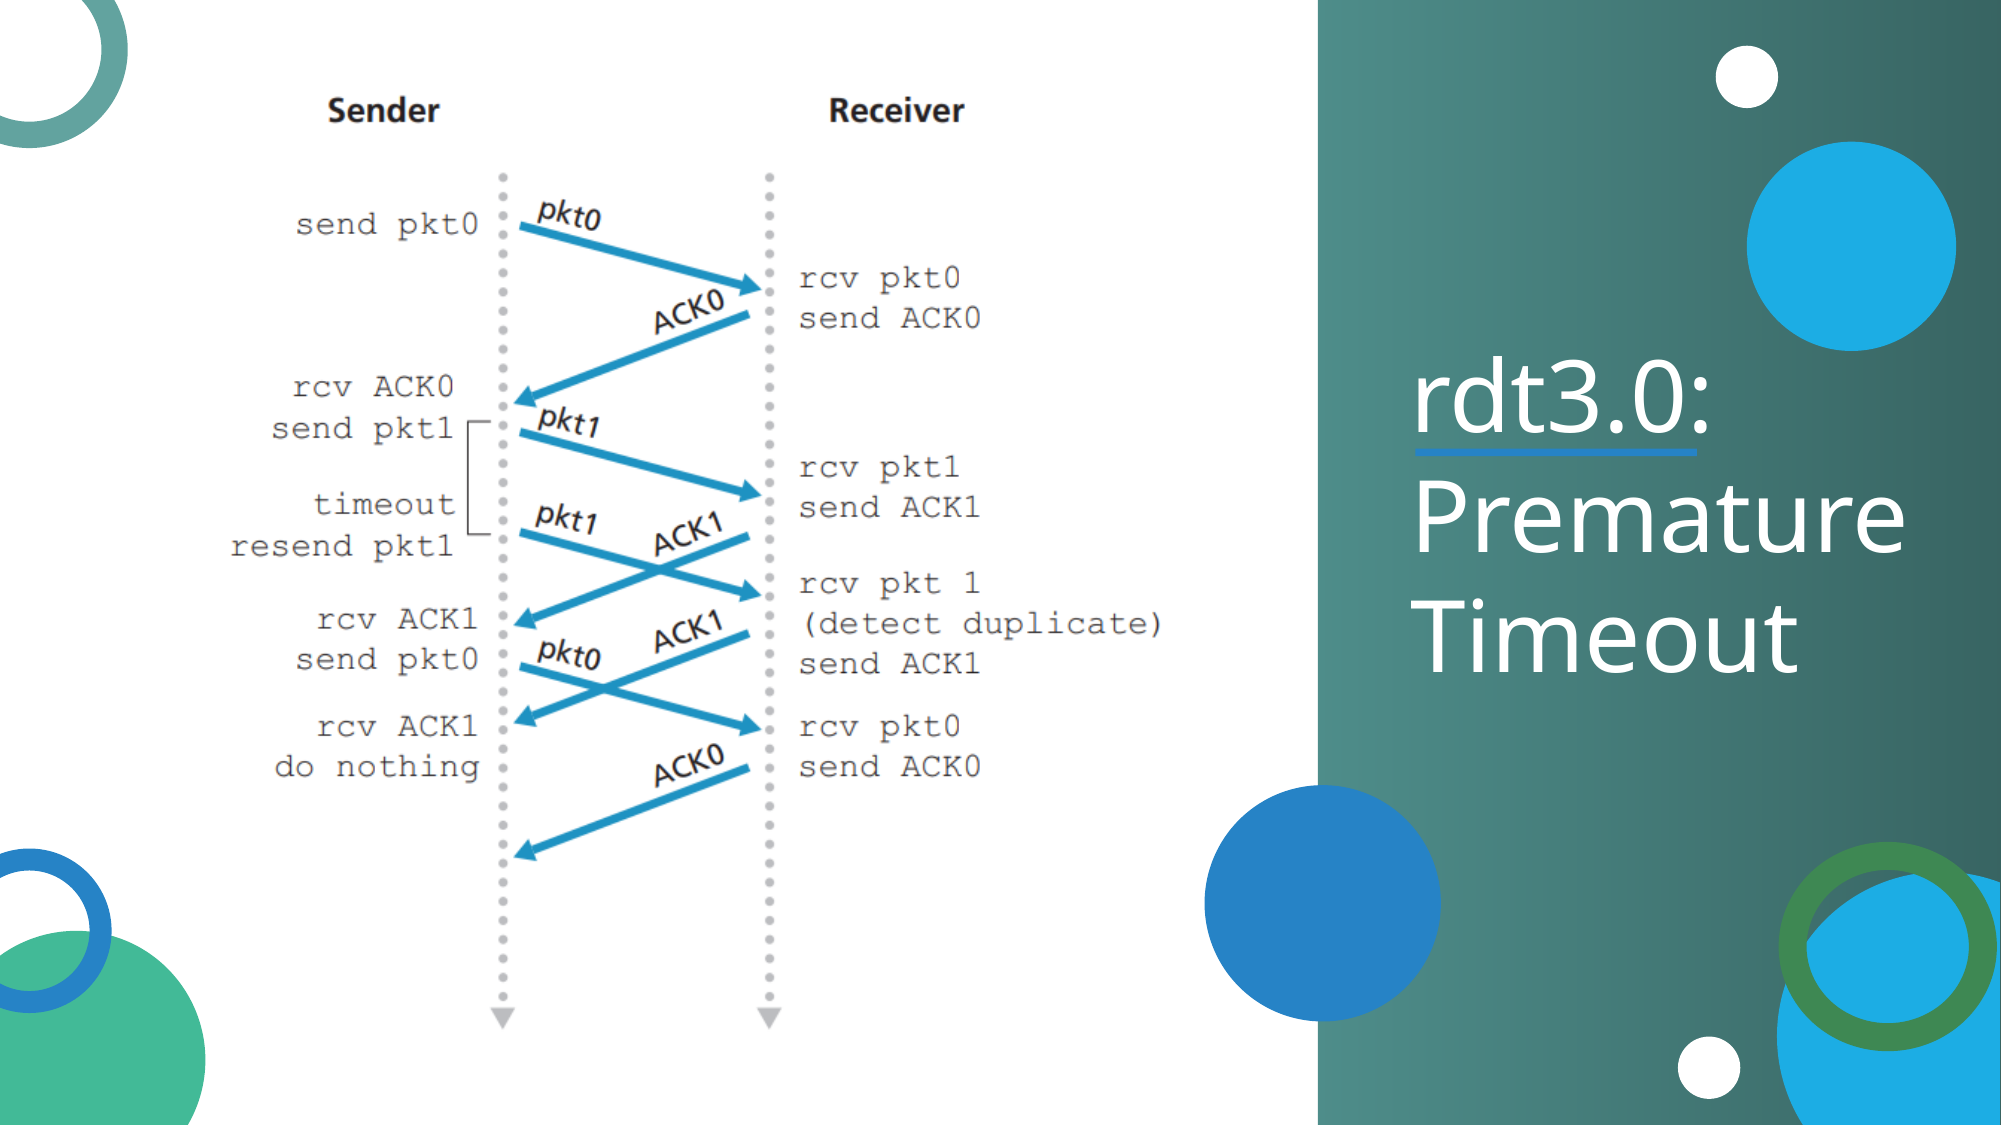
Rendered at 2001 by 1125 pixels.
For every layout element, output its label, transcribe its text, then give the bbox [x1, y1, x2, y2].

text_box [1676, 1035, 1742, 1101]
text_box [1777, 840, 1999, 1053]
text_box [1775, 872, 2000, 1125]
text_box [1714, 44, 1780, 110]
picture [229, 82, 1175, 1043]
text_box rdt3.0: Premature Timeout [1395, 325, 1972, 700]
text_box [0, 847, 113, 1015]
text_box [1203, 783, 1443, 1023]
text_box [1317, 0, 2000, 1125]
text_box [0, 929, 88, 989]
text_box [0, 0, 130, 150]
text_box [1414, 447, 1698, 457]
text_box [0, 934, 207, 1125]
text_box [1745, 140, 1958, 353]
